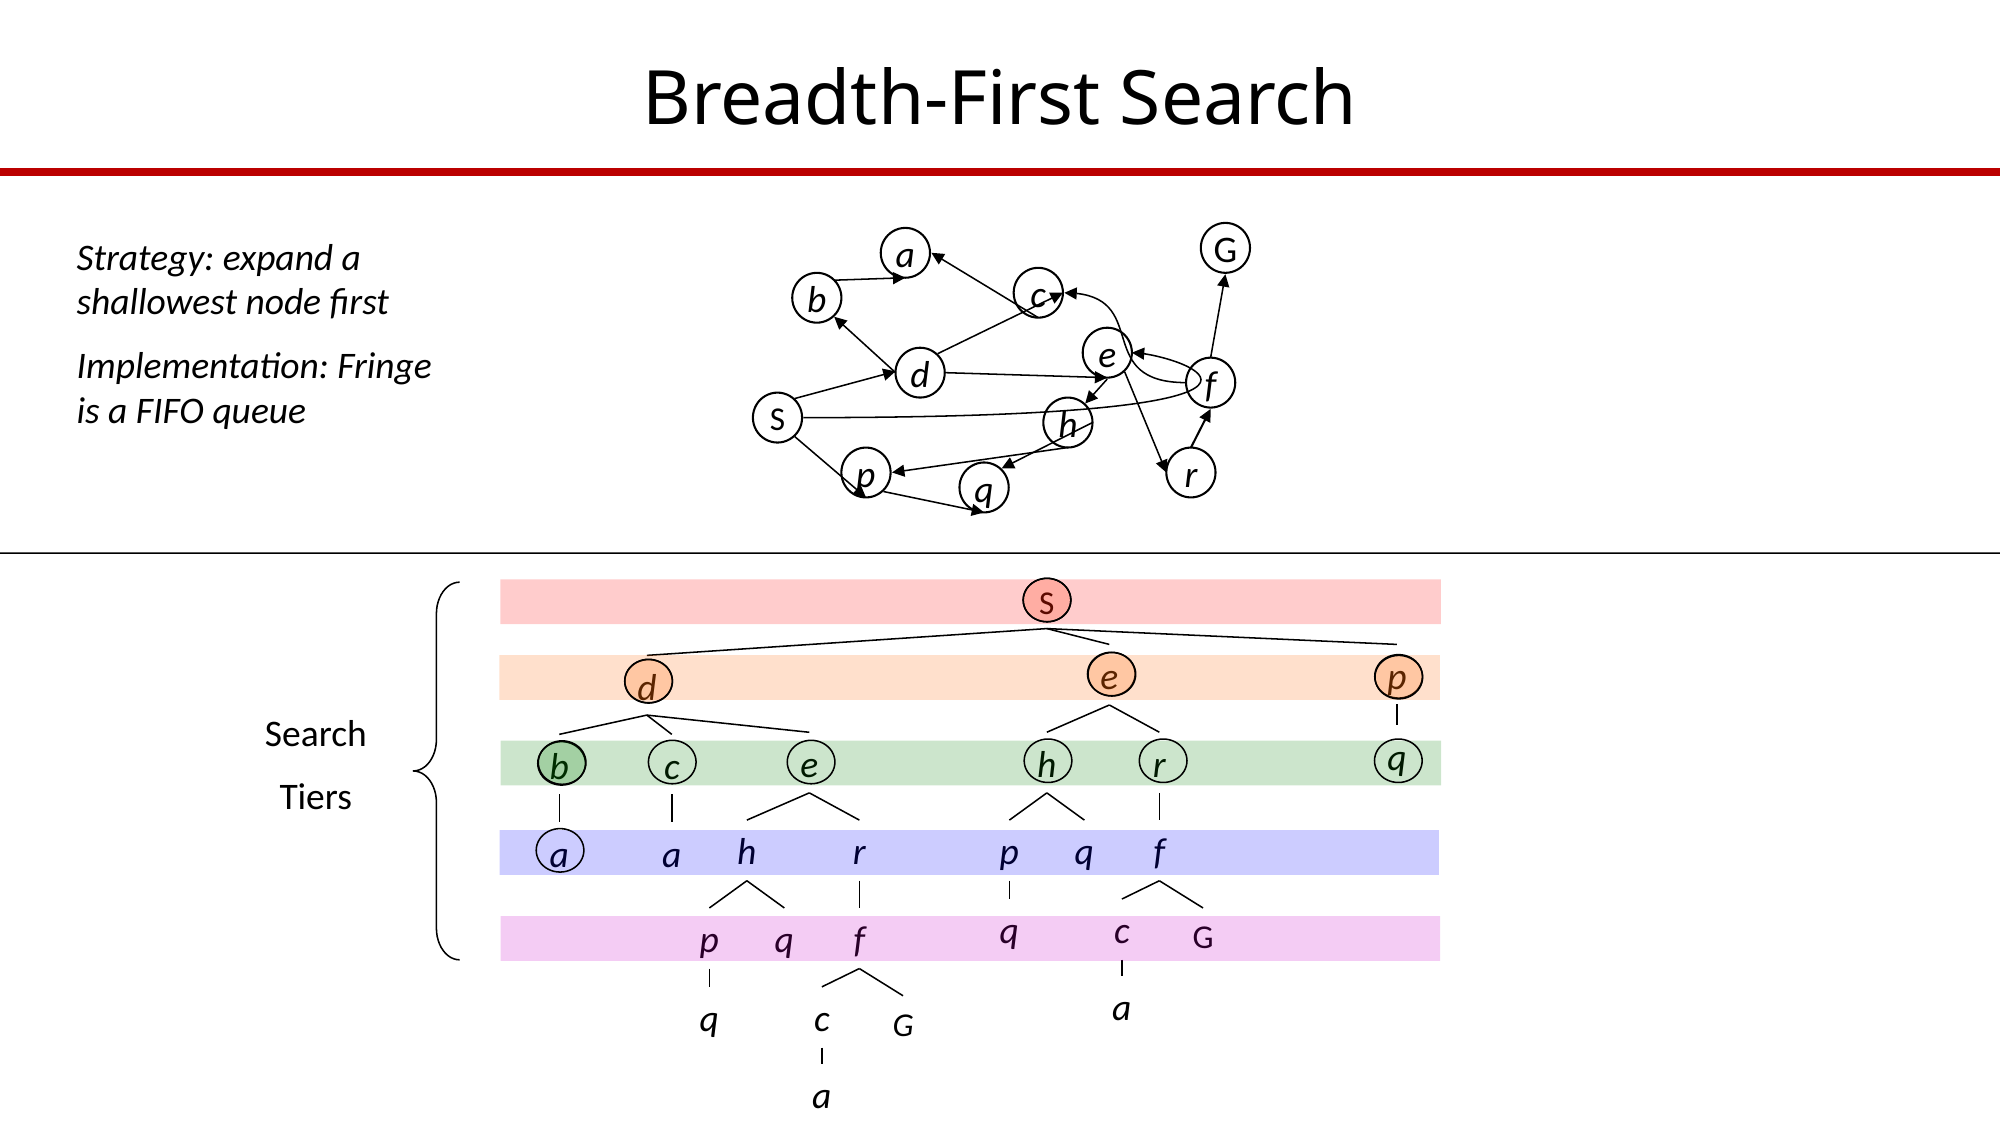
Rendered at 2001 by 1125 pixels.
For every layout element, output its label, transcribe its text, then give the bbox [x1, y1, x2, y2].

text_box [528, 961, 1429, 1125]
title Breadth-First Search [137, 50, 1863, 150]
text_box Strategy: expand a shallowest node first Implementation: Fringe is a FIFO queue [61, 224, 450, 439]
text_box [237, 579, 1442, 961]
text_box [528, 573, 1429, 579]
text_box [752, 222, 1250, 513]
